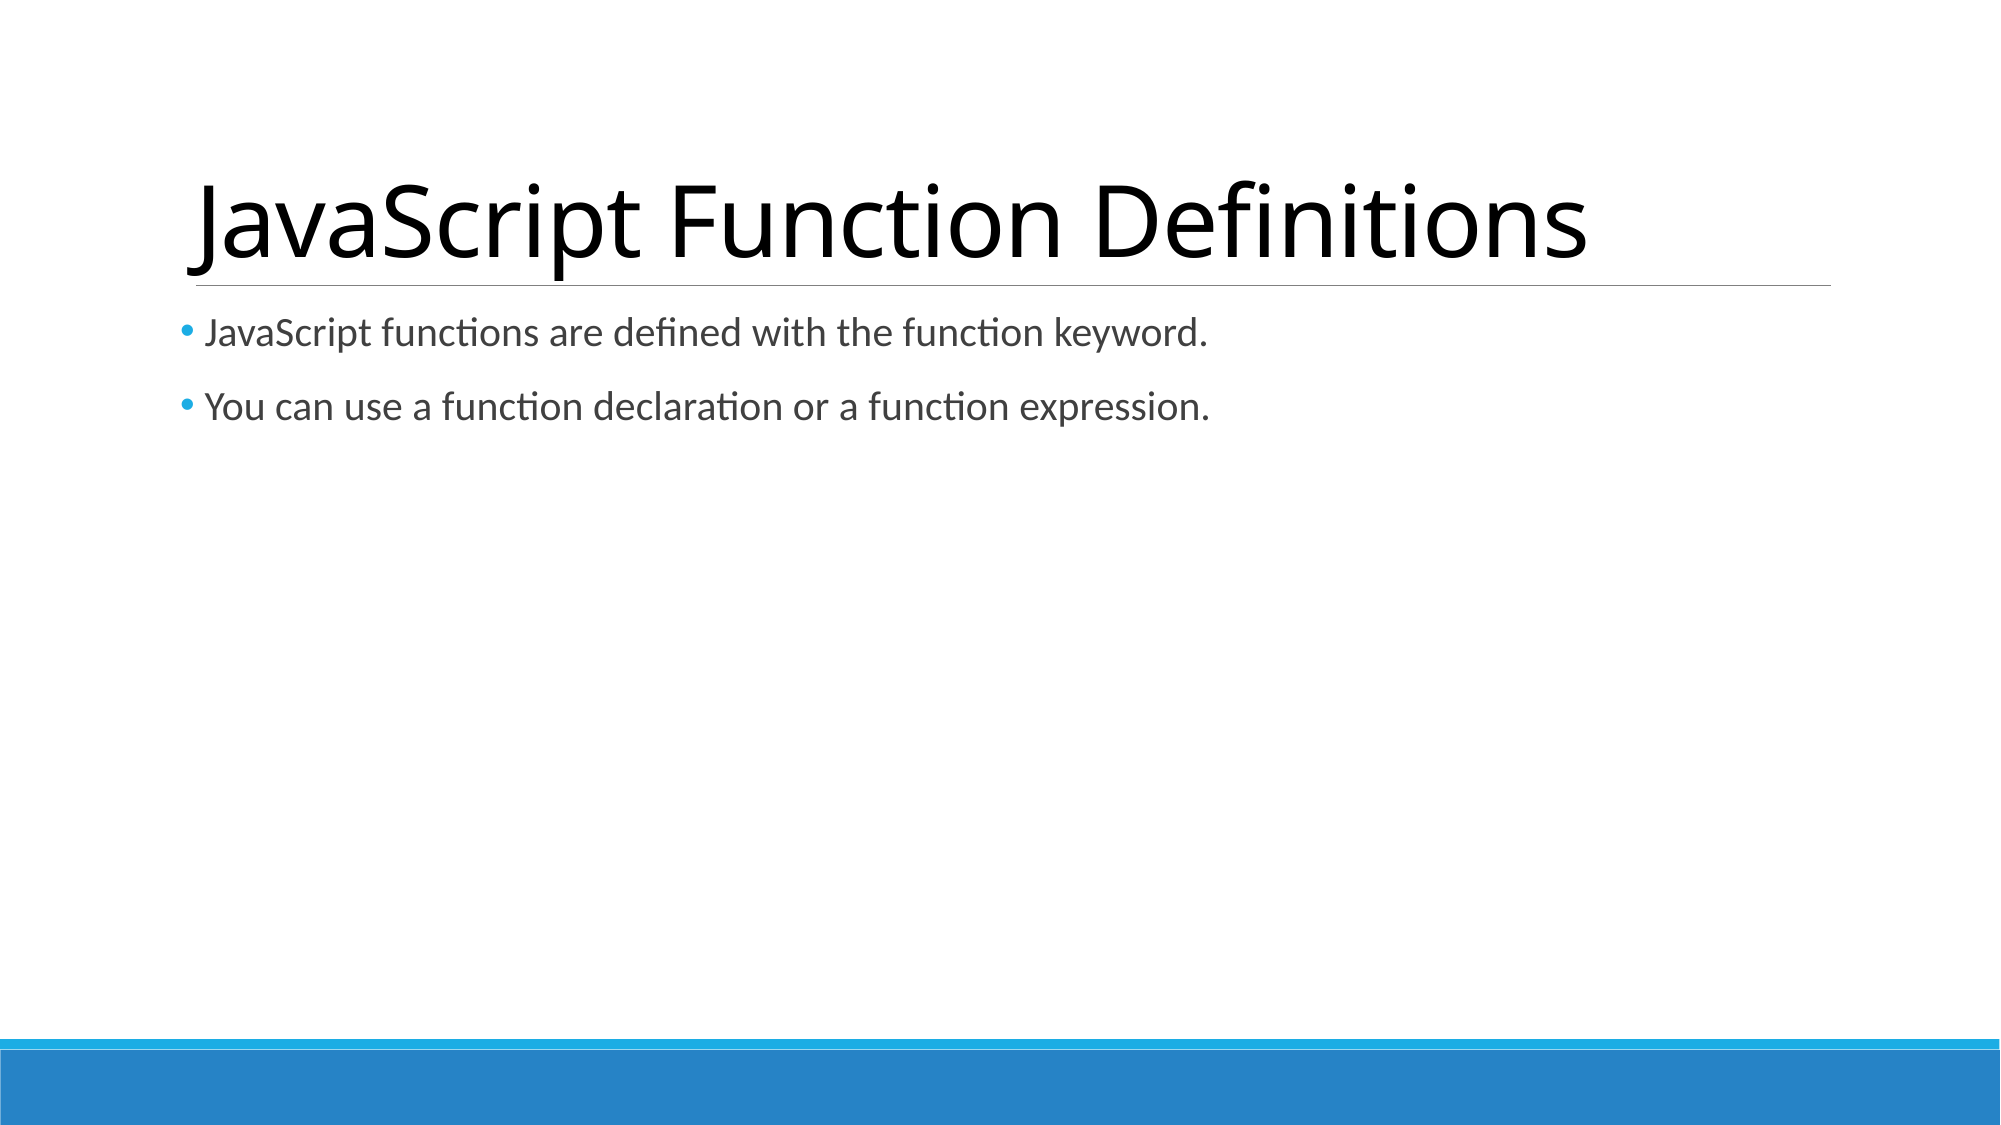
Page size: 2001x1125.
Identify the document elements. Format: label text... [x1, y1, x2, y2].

list JavaScript functions are defined with the function keyword. You can use a function declaration or a function expression. [180, 302, 1830, 963]
title JavaScript Function Definitions [180, 47, 1830, 285]
